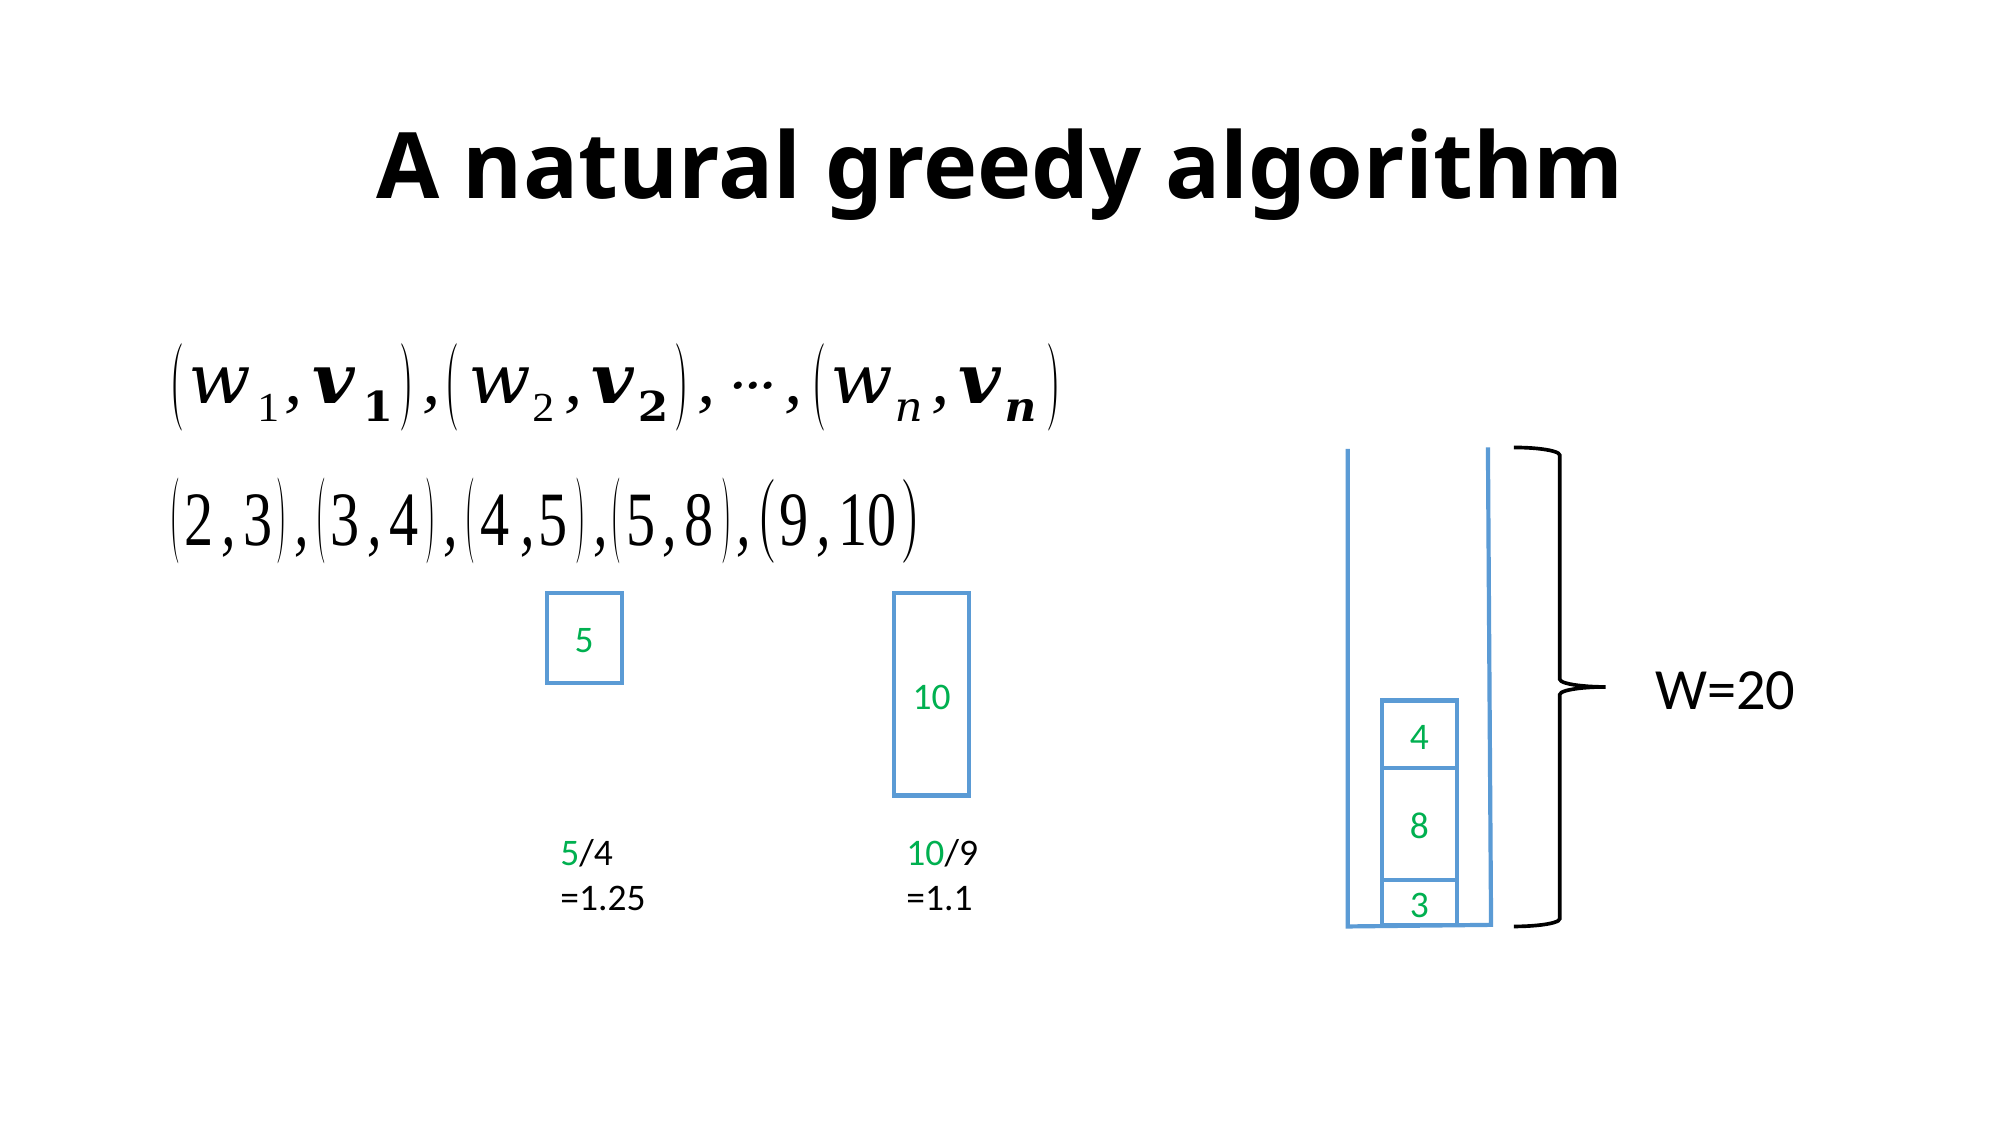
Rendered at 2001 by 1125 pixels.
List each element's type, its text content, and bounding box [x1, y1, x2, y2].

text_box W=20 [1640, 644, 1817, 729]
text_box 3 [1381, 881, 1458, 926]
text_box 10/9 =1.1 [891, 820, 1093, 926]
text_box 4 [1381, 699, 1458, 767]
text_box 8 [1381, 767, 1458, 881]
text_box 5 [546, 592, 623, 684]
text_box 10 [893, 592, 970, 796]
text_box 5/4 =1.25 [545, 820, 663, 926]
title A natural greedy algorithm [137, 59, 1863, 278]
text_box [1513, 446, 1606, 927]
text_box [1346, 447, 1493, 928]
